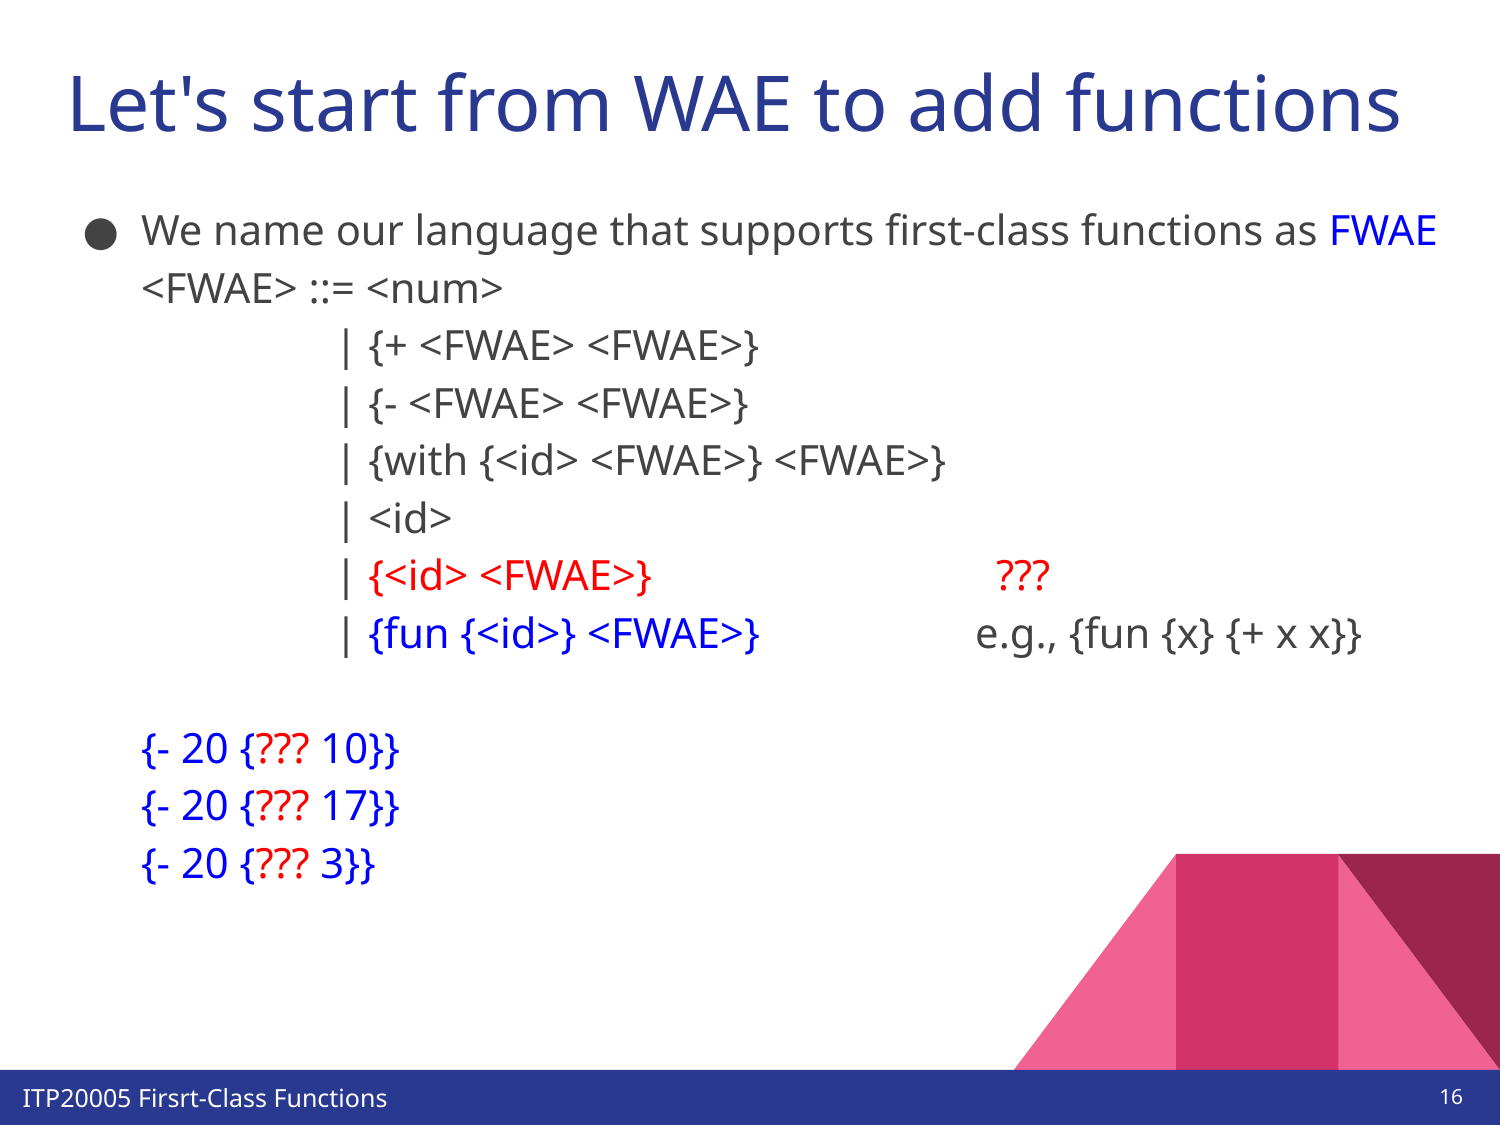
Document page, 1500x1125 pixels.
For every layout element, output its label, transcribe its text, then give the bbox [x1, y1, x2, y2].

title Let's start from WAE to add functions [51, 39, 1449, 173]
list We name our language that supports first-class functions as FWAE <FWAE> ::= <num> | {+ <FWAE> <FWAE>} | {- <FWAE> <FWAE>} | {with {<id> <FWAE>} <FWAE>} | <id> | {<id> <FWAE>} ??? | {fun {<id>} <FWAE>} e.g., {fun {x} {+ x x}} {- 20 {??? 10}} {- 20 {??? 17}} {- 20 {??? 3}} [51, 181, 1500, 912]
slide_number ‹#› [1387, 1054, 1478, 1125]
